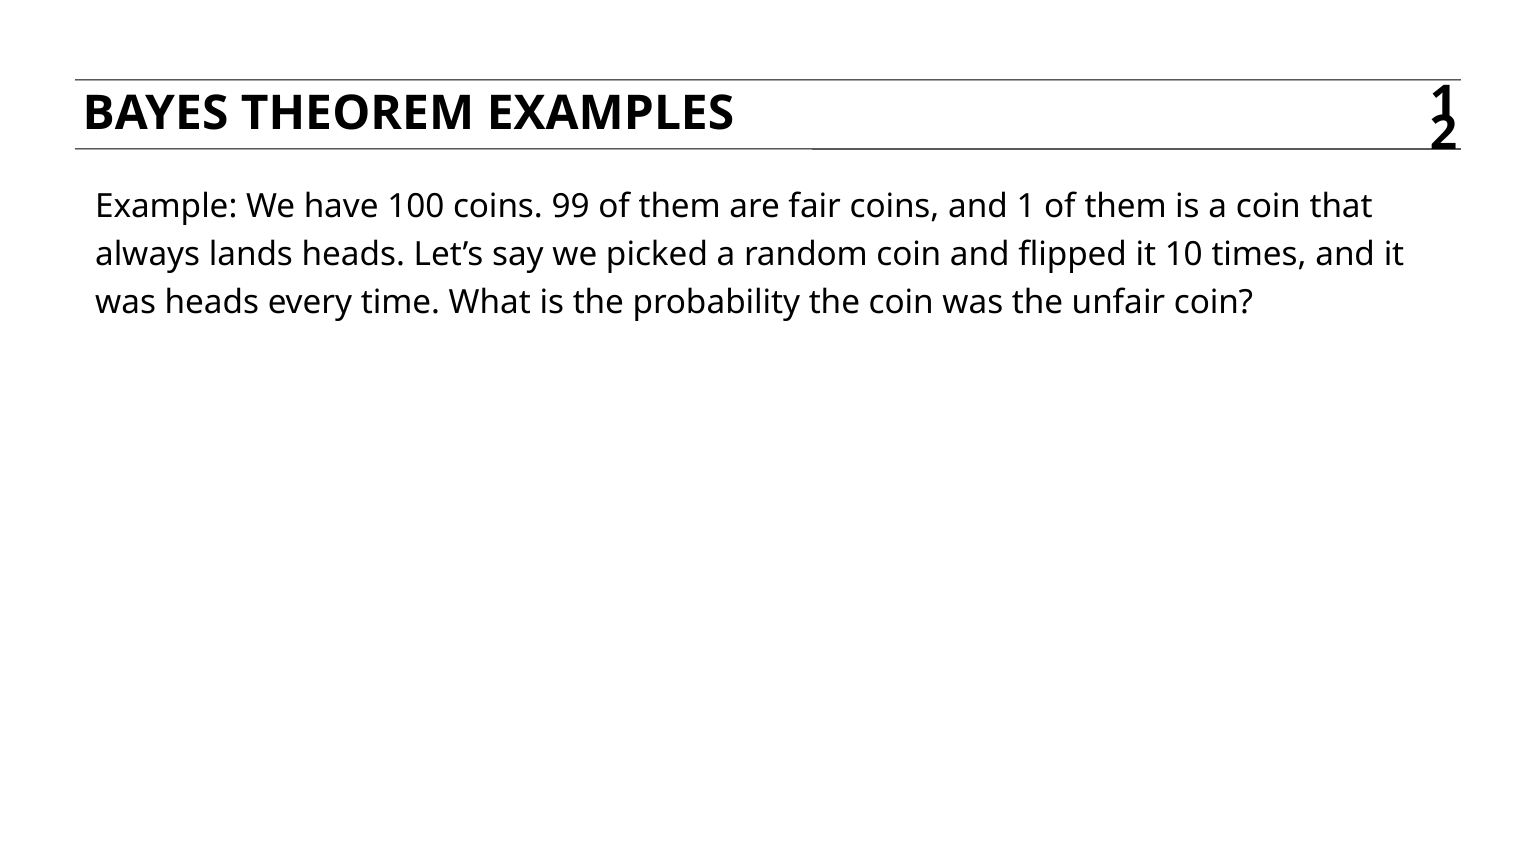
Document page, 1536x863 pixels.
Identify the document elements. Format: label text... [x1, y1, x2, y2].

text_box Example: We have 100 coins. 99 of them are fair coins, and 1 of them is a coin that always lands heads. Let’s say we picked a random coin and flipped it 10 times, and it was heads every time. What is the probability the coin was the unfair coin? [80, 168, 1431, 328]
list Bayes theorem EXAMPLES [67, 81, 1118, 132]
slide_number 12 [1419, 86, 1461, 138]
